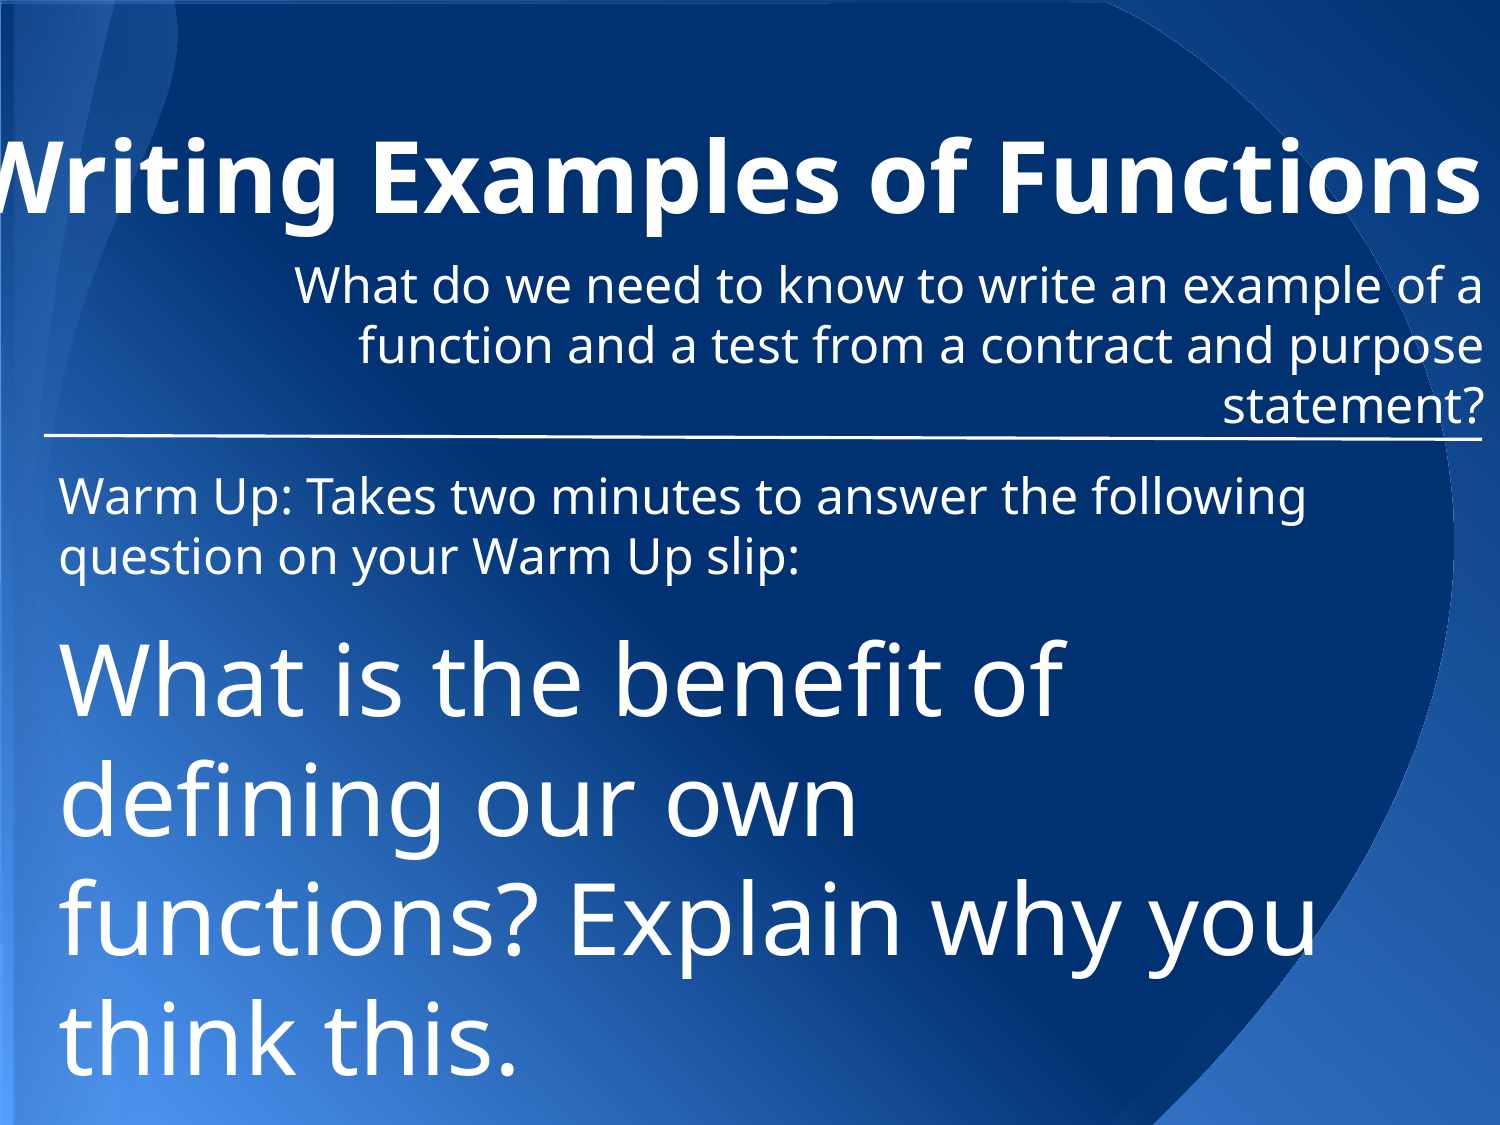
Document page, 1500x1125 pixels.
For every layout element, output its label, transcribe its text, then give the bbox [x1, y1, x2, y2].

subtitle What is the benefit of defining our own functions? Explain why you think this. [43, 601, 1351, 843]
title Writing Examples of Functions [0, 6, 1500, 249]
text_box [43, 435, 1483, 440]
subtitle Warm Up: Takes two minutes to answer the following question on your Warm Up slip: [43, 449, 1351, 601]
subtitle What do we need to know to write an example of a function and a test from a contract and purpose statement? [116, 238, 1500, 391]
